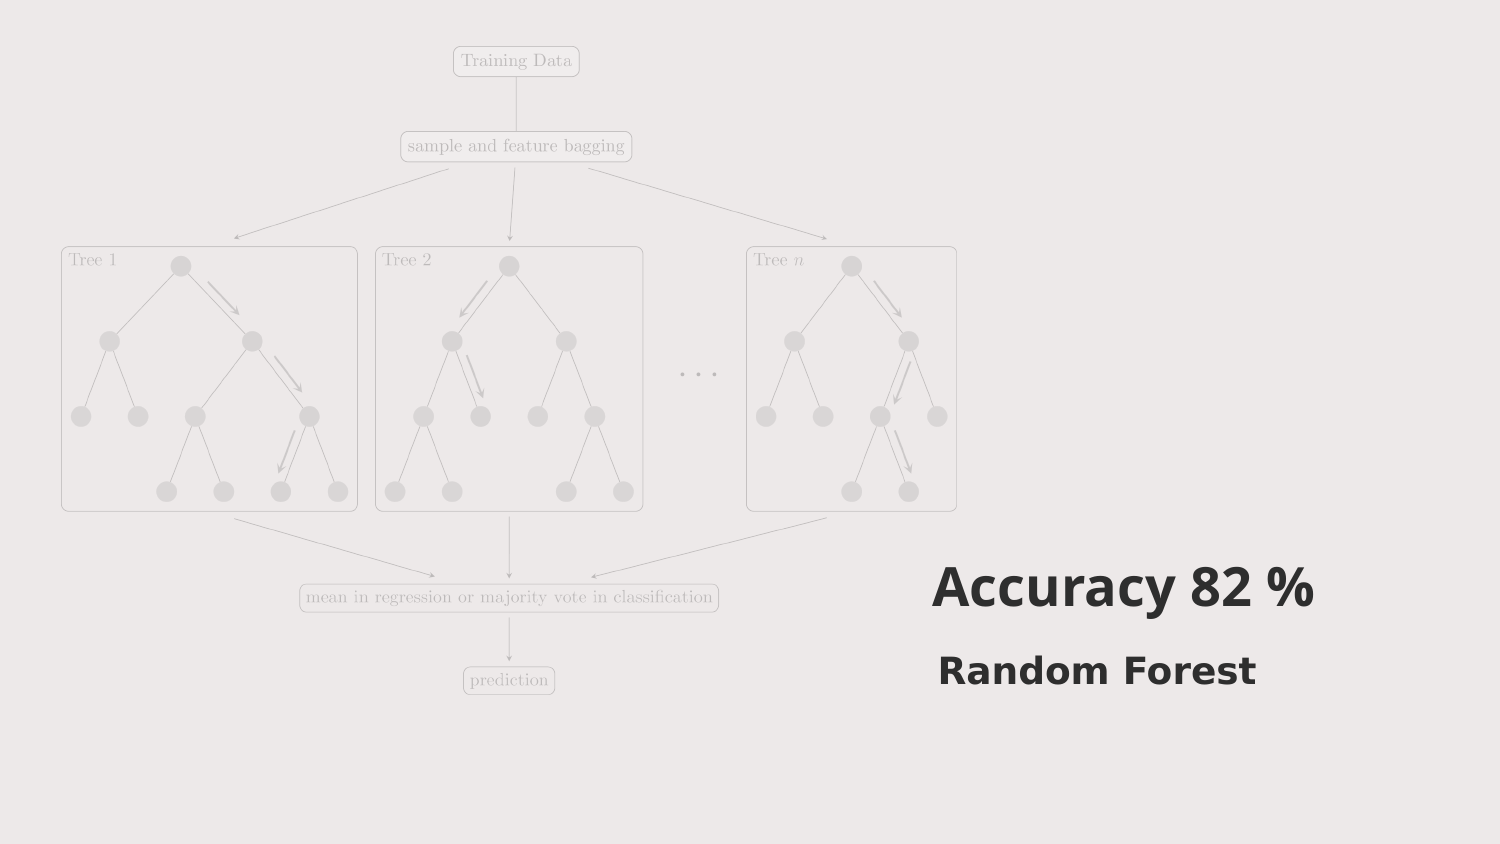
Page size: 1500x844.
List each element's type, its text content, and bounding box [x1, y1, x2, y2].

picture [61, 46, 957, 695]
title Random Forest [922, 632, 1500, 732]
subtitle Accuracy 82 % [961, 320, 1500, 632]
